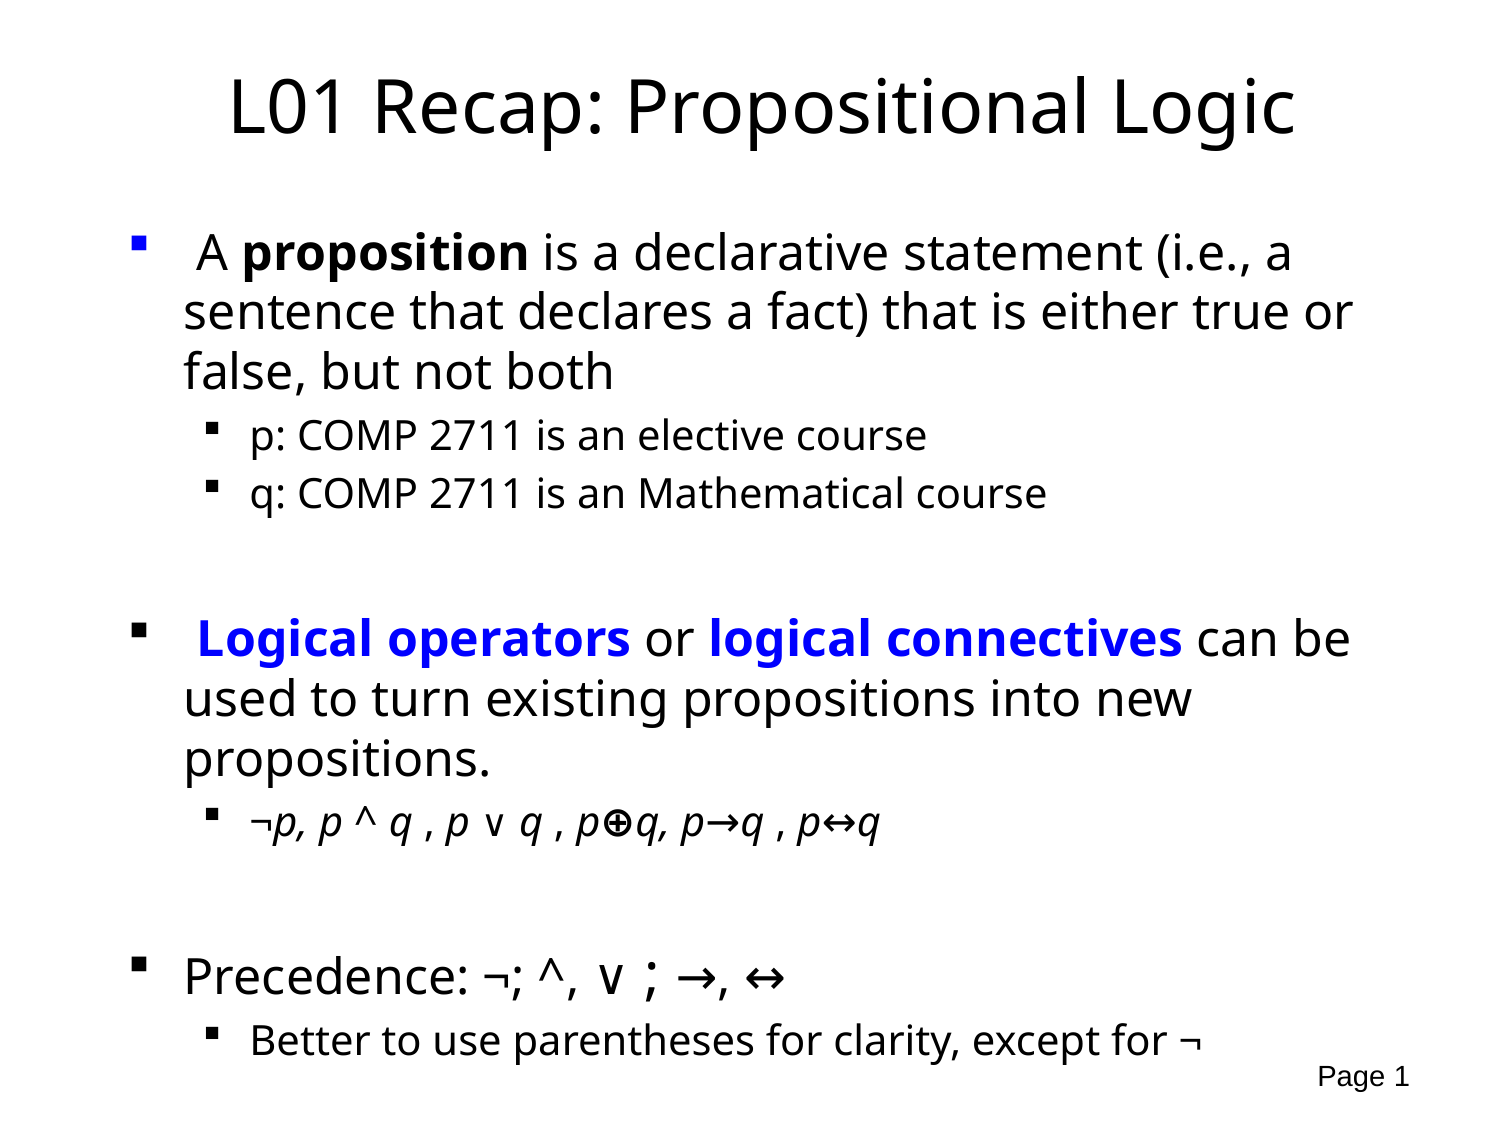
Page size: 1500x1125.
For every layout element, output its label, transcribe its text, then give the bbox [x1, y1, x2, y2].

slide_number Page 1 [1074, 1049, 1426, 1103]
title L01 Recap: Propositional Logic [75, 45, 1450, 163]
list A proposition is a declarative statement (i.e., a sentence that declares a fact) that is either true or false, but not both p: COMP 2711 is an elective course q: COMP 2711 is an Mathematical course Logical operators or logical connectives can be used to turn existing propositions into new propositions. ¬p, p ^ q , p ∨ q , p⊕q, p→q , p↔q Precedence: ¬; ^, ∨ ; →, ↔ Better to use parentheses for clarity, except for ¬ [112, 212, 1413, 1088]
